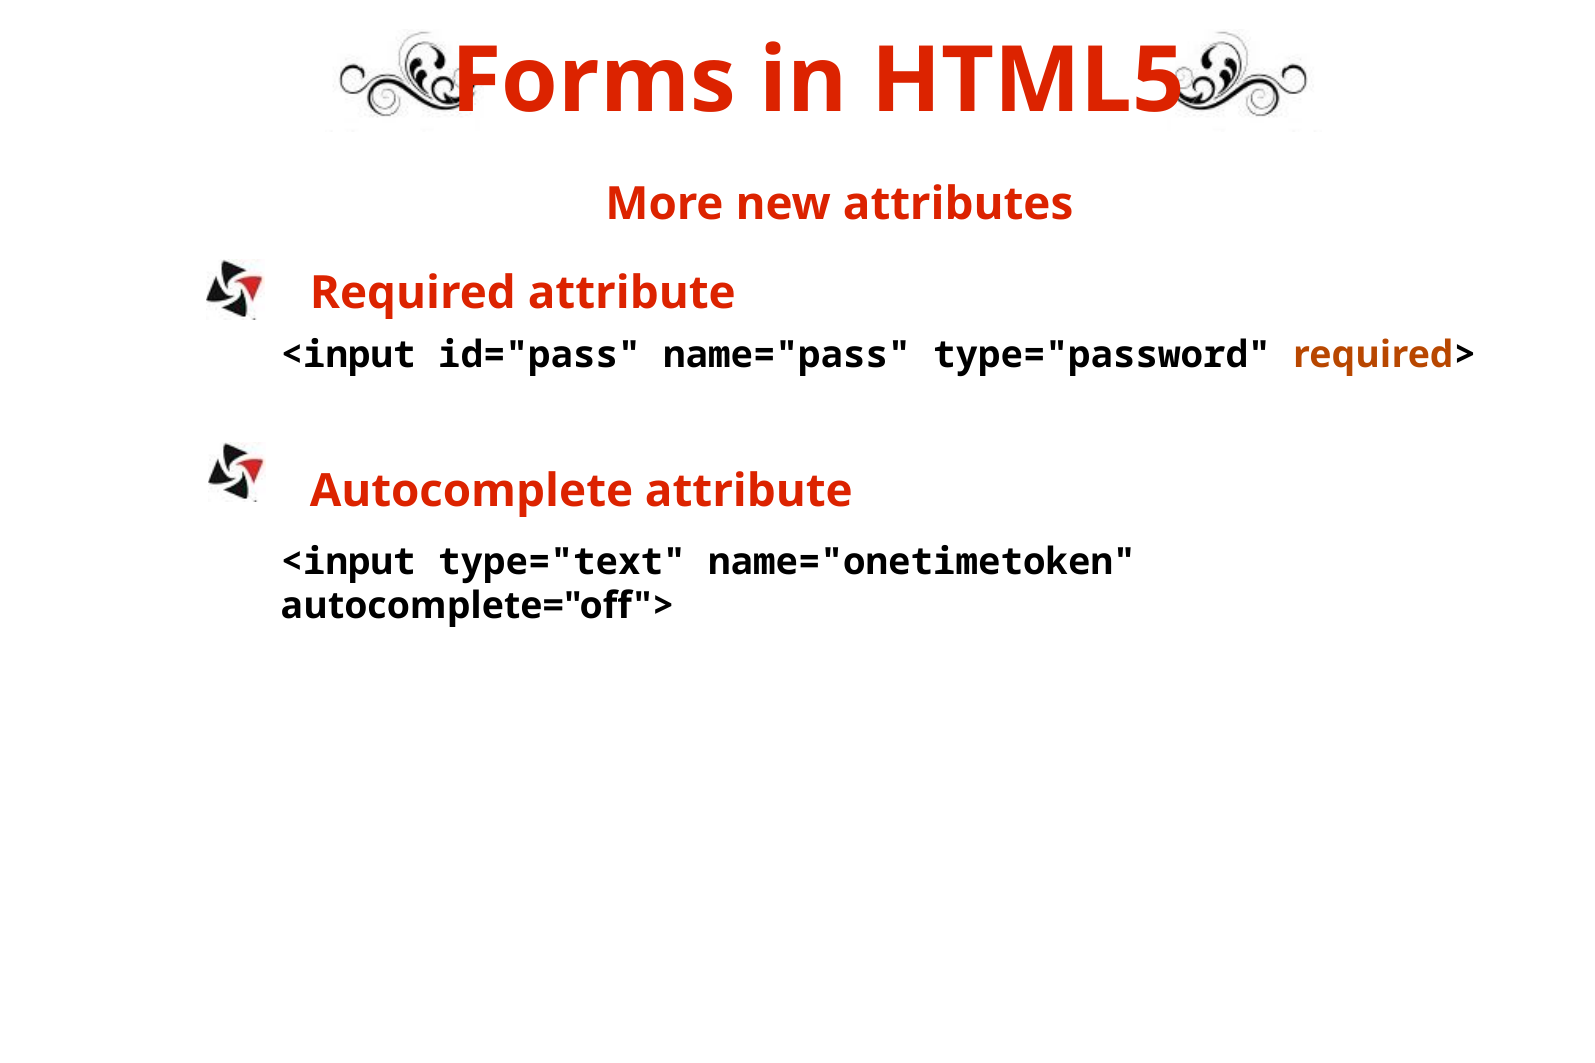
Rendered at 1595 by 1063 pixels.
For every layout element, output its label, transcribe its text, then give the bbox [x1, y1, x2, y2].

title Forms in HTML5 [100, 0, 1536, 148]
picture [206, 259, 265, 320]
text_box <input id="pass" name="pass" type="password" required> [265, 324, 1506, 384]
picture [325, 29, 483, 132]
text_box Autocomplete attribute [295, 442, 1063, 523]
text_box More new attributes [590, 157, 1182, 237]
text_box <input type="text" name="onetimetoken" autocomplete="off"> [265, 532, 1506, 607]
picture [1163, 29, 1322, 132]
text_box Required attribute [295, 245, 886, 325]
picture [208, 442, 266, 503]
